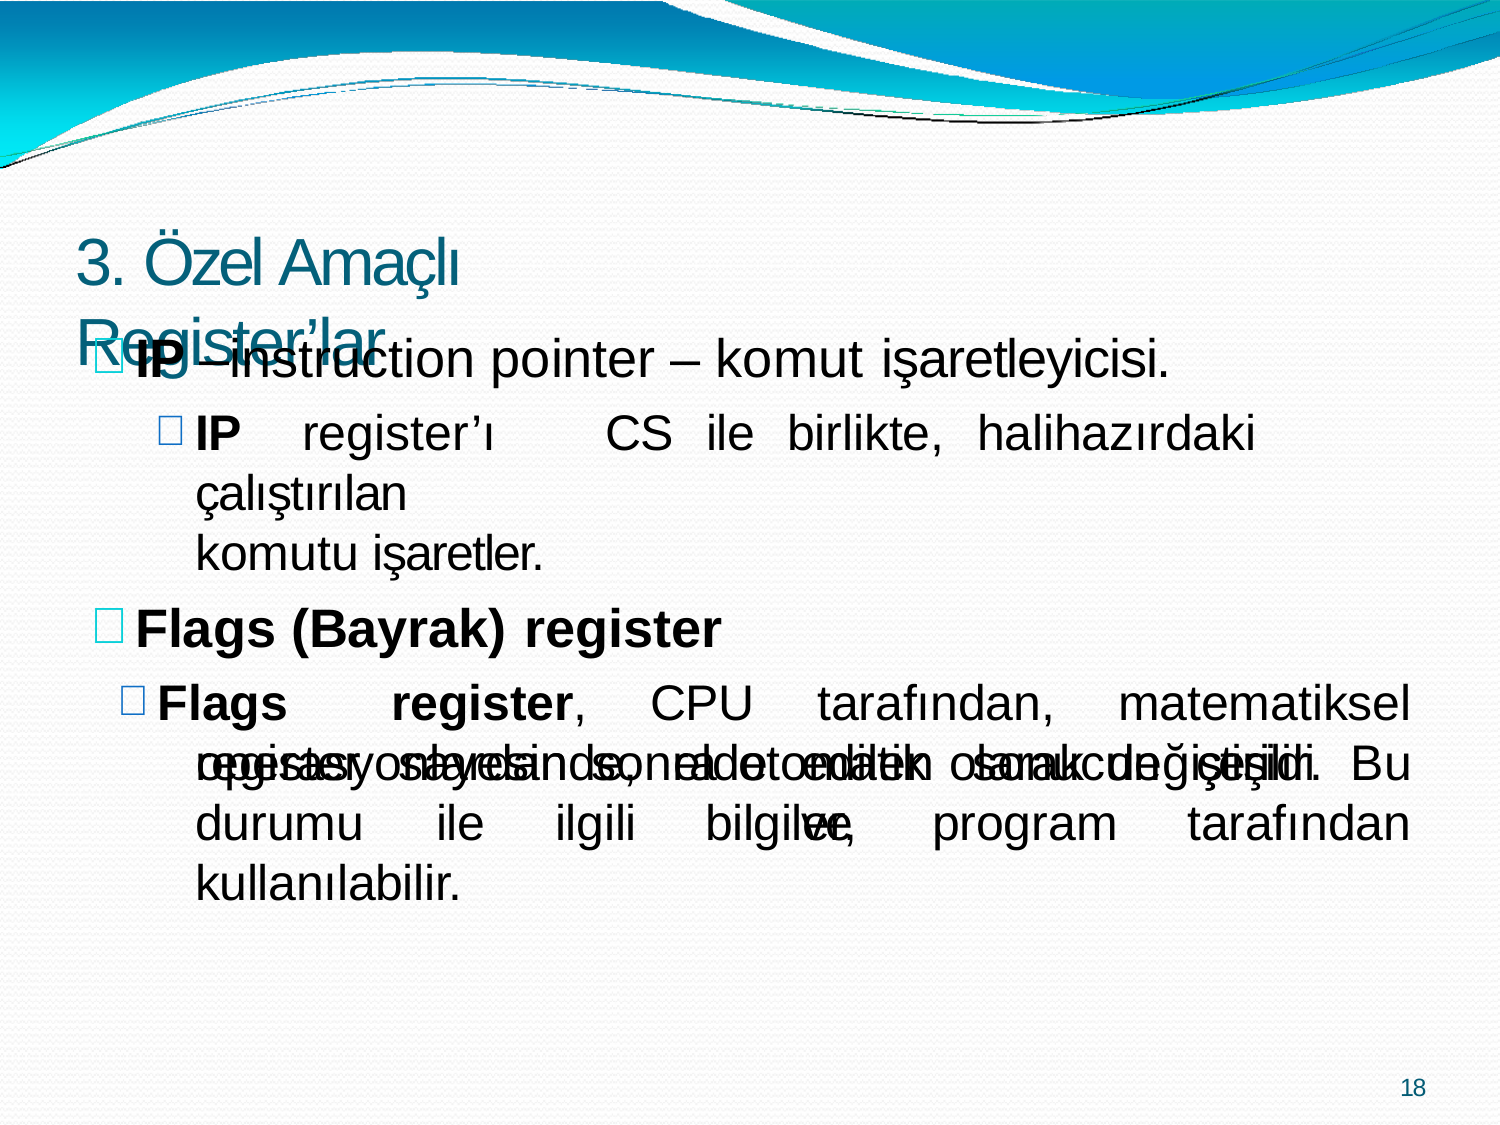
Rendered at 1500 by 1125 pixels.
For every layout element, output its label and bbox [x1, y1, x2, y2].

text_box [0, 0, 1500, 1125]
